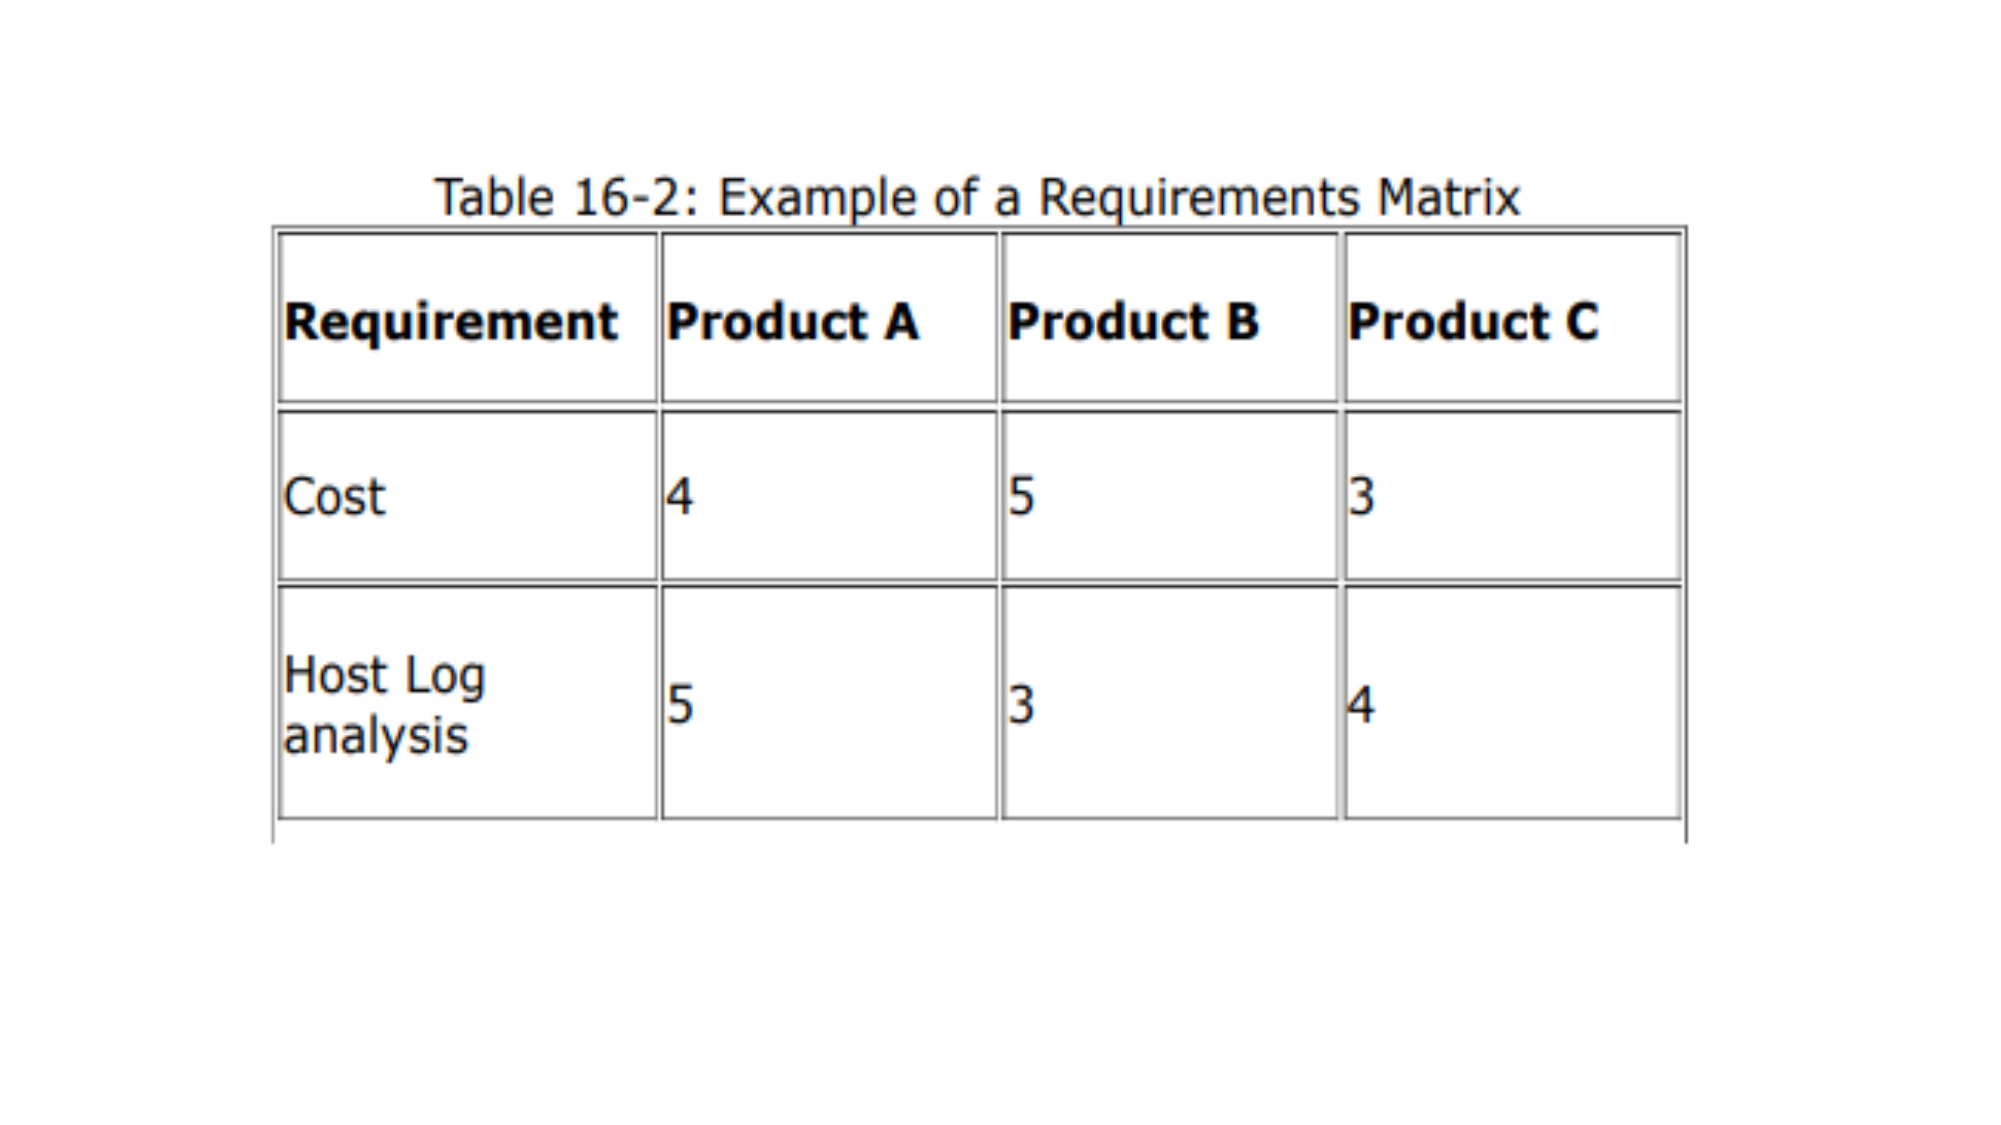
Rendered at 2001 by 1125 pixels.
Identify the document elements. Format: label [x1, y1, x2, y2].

list [223, 122, 1791, 949]
